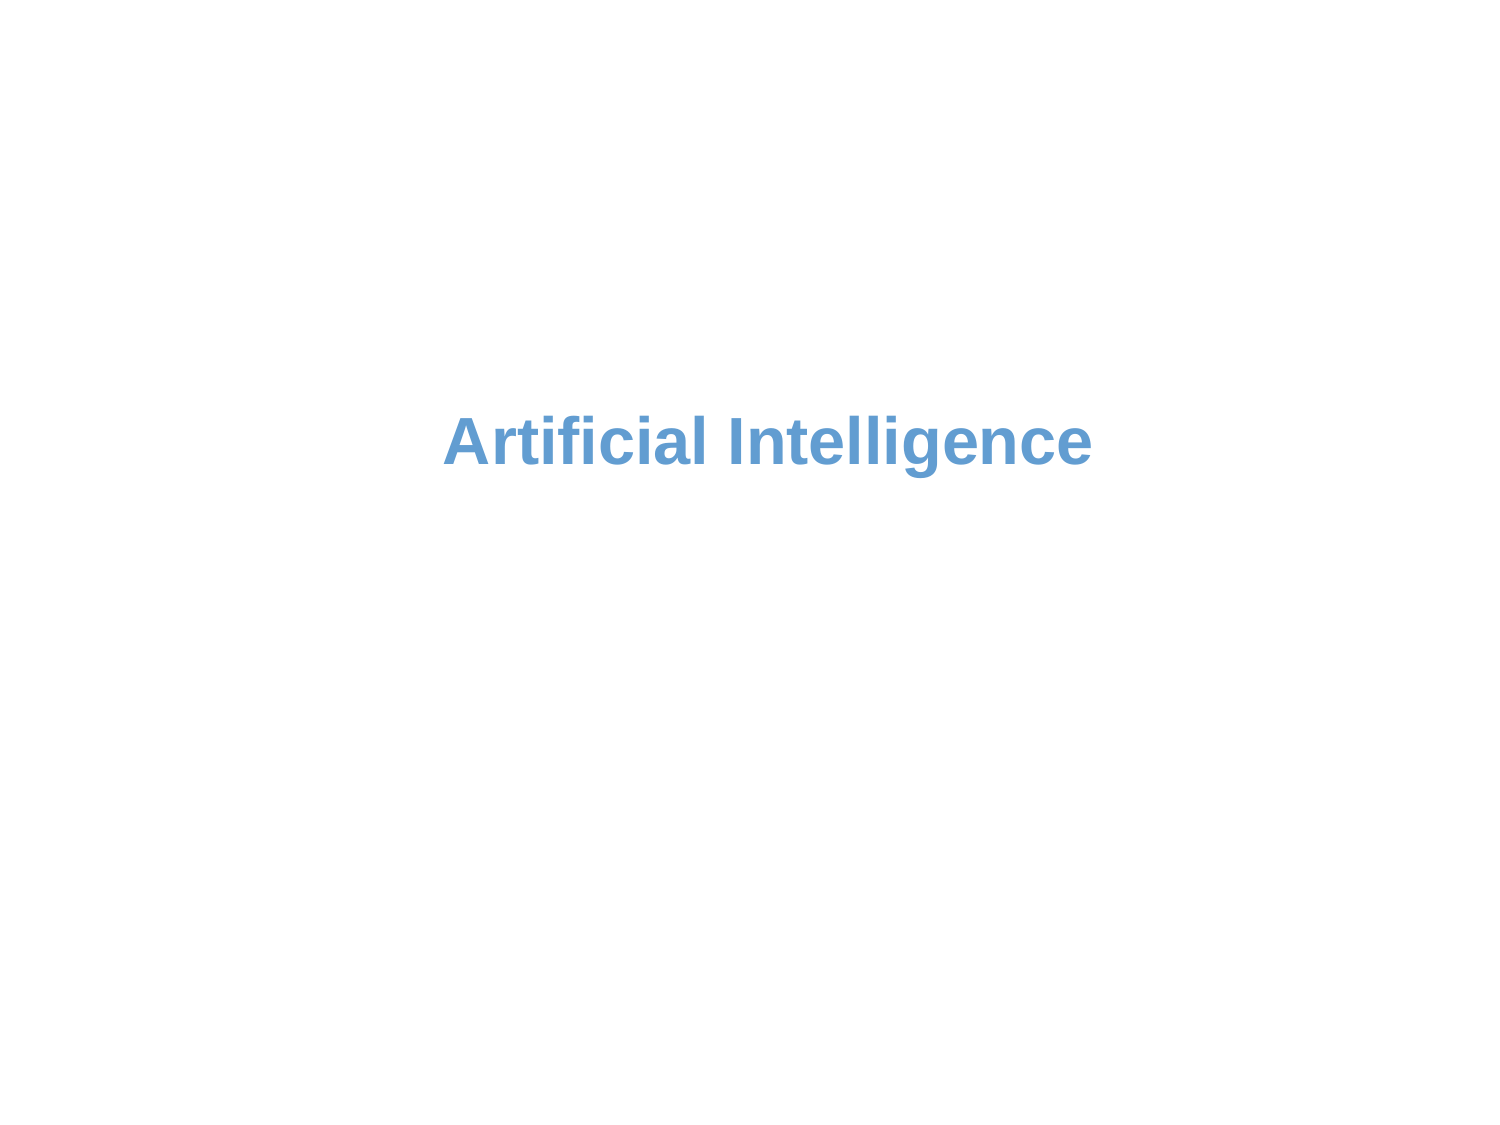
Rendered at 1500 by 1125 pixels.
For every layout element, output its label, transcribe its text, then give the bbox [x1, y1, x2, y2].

title Artificial Intelligence [87, 200, 1450, 838]
